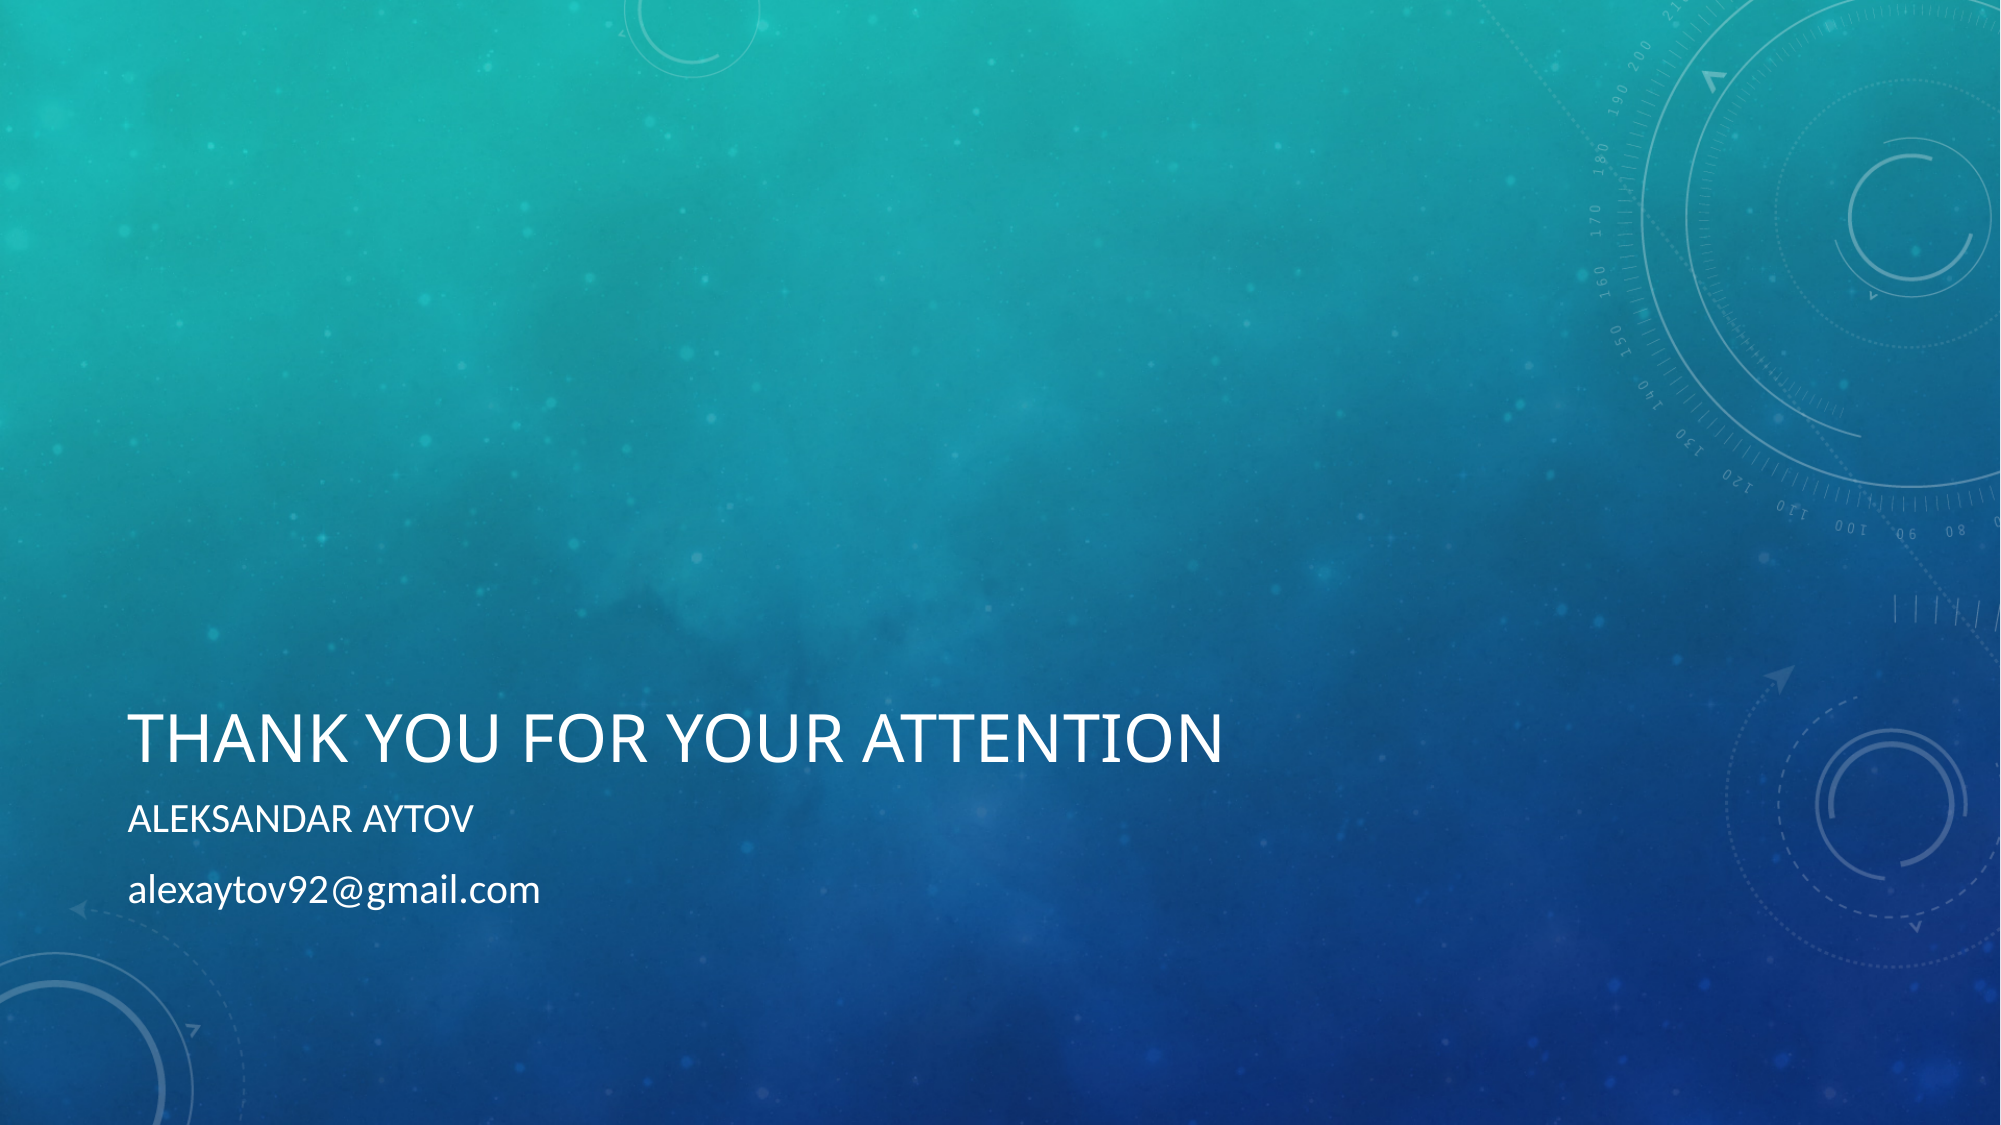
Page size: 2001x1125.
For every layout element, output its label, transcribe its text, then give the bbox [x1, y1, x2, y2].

picture [0, 0, 2001, 1125]
list ALEKSANDAR AYTOV alexaytov92@gmail.com [112, 783, 1775, 925]
title THANK YOU FOR YOUR ATTENTION [112, 542, 1775, 783]
